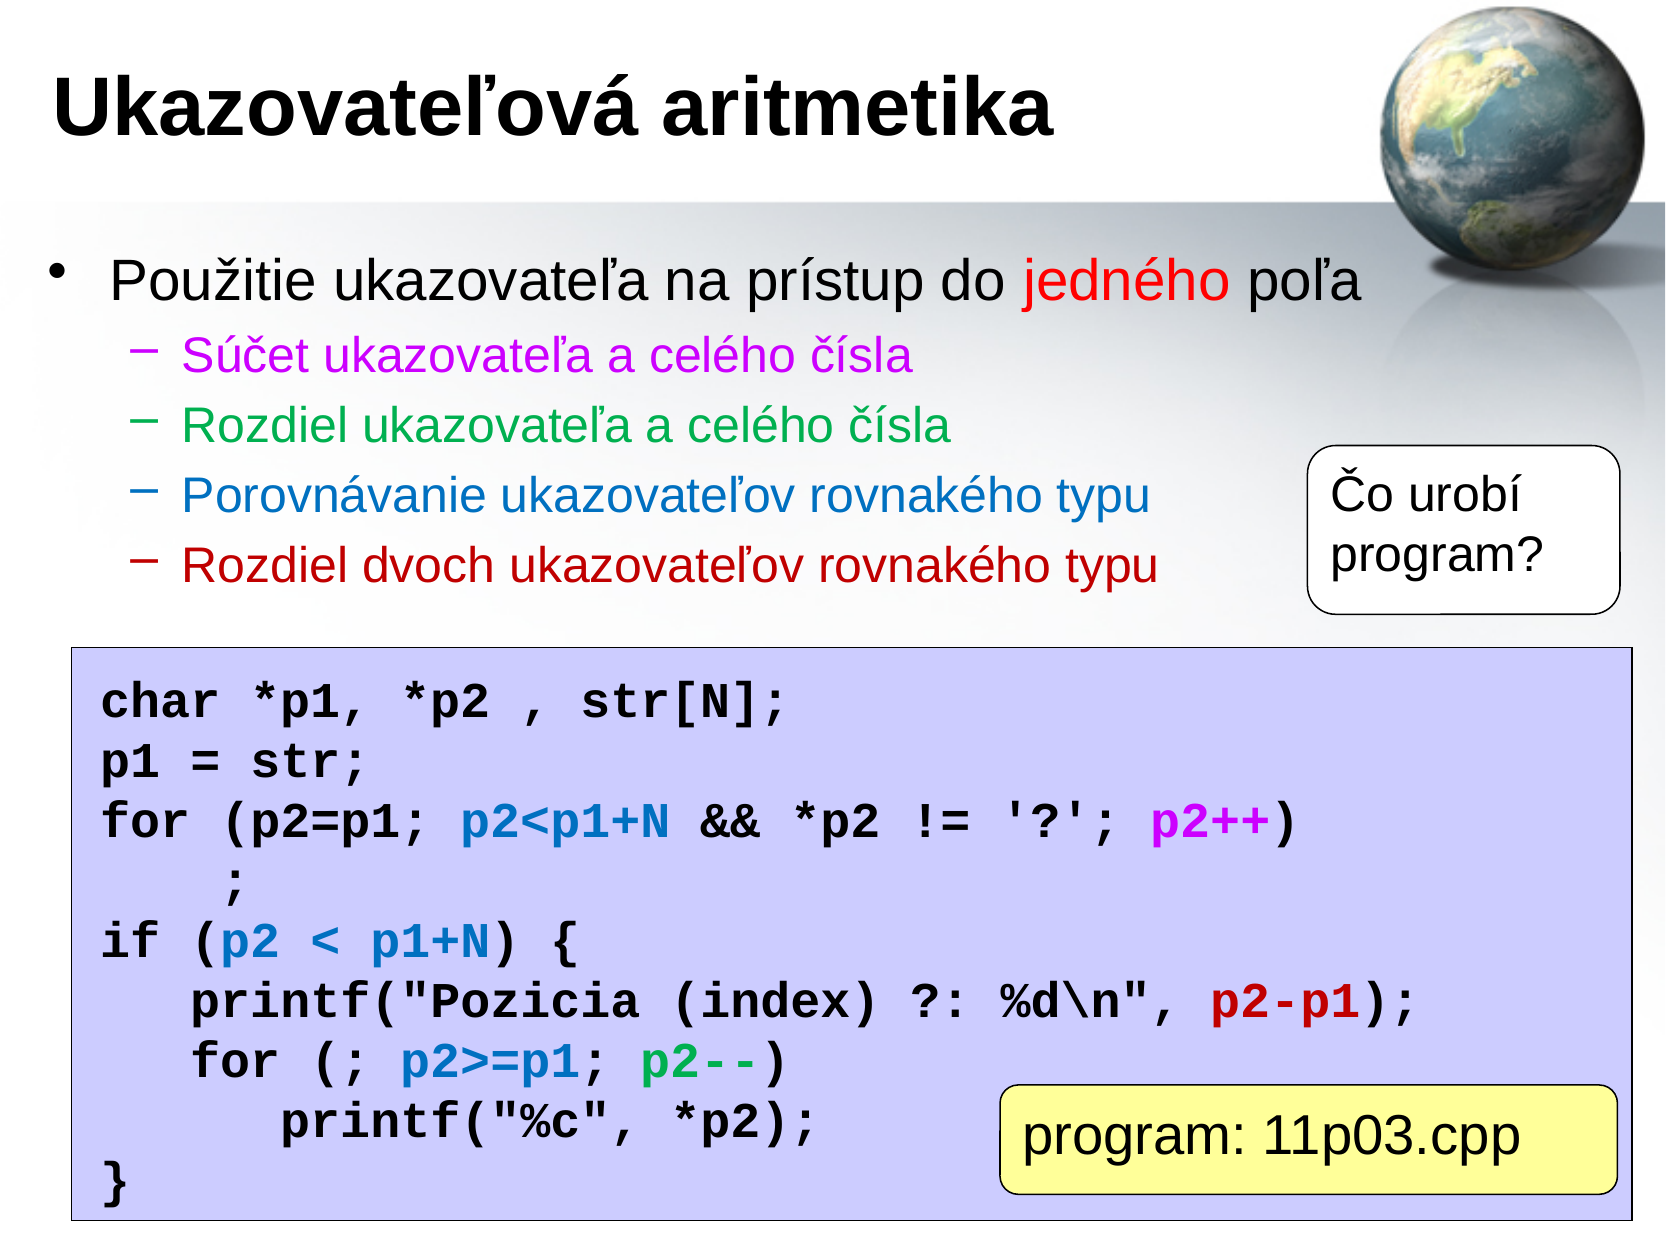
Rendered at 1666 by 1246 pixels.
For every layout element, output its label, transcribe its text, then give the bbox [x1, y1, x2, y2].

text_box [71, 445, 1633, 1221]
list Použitie ukazovateľa na prístup do jedného poľa Súčet ukazovateľa a celého čísla Rozdiel ukazovateľa a celého čísla Porovnávanie ukazovateľov rovnakého typu Rozdiel dvoch ukazovateľov rovnakého typu [32, 235, 1633, 648]
picture [0, 0, 1666, 1246]
title Ukazovateľová aritmetika [37, 25, 1375, 179]
